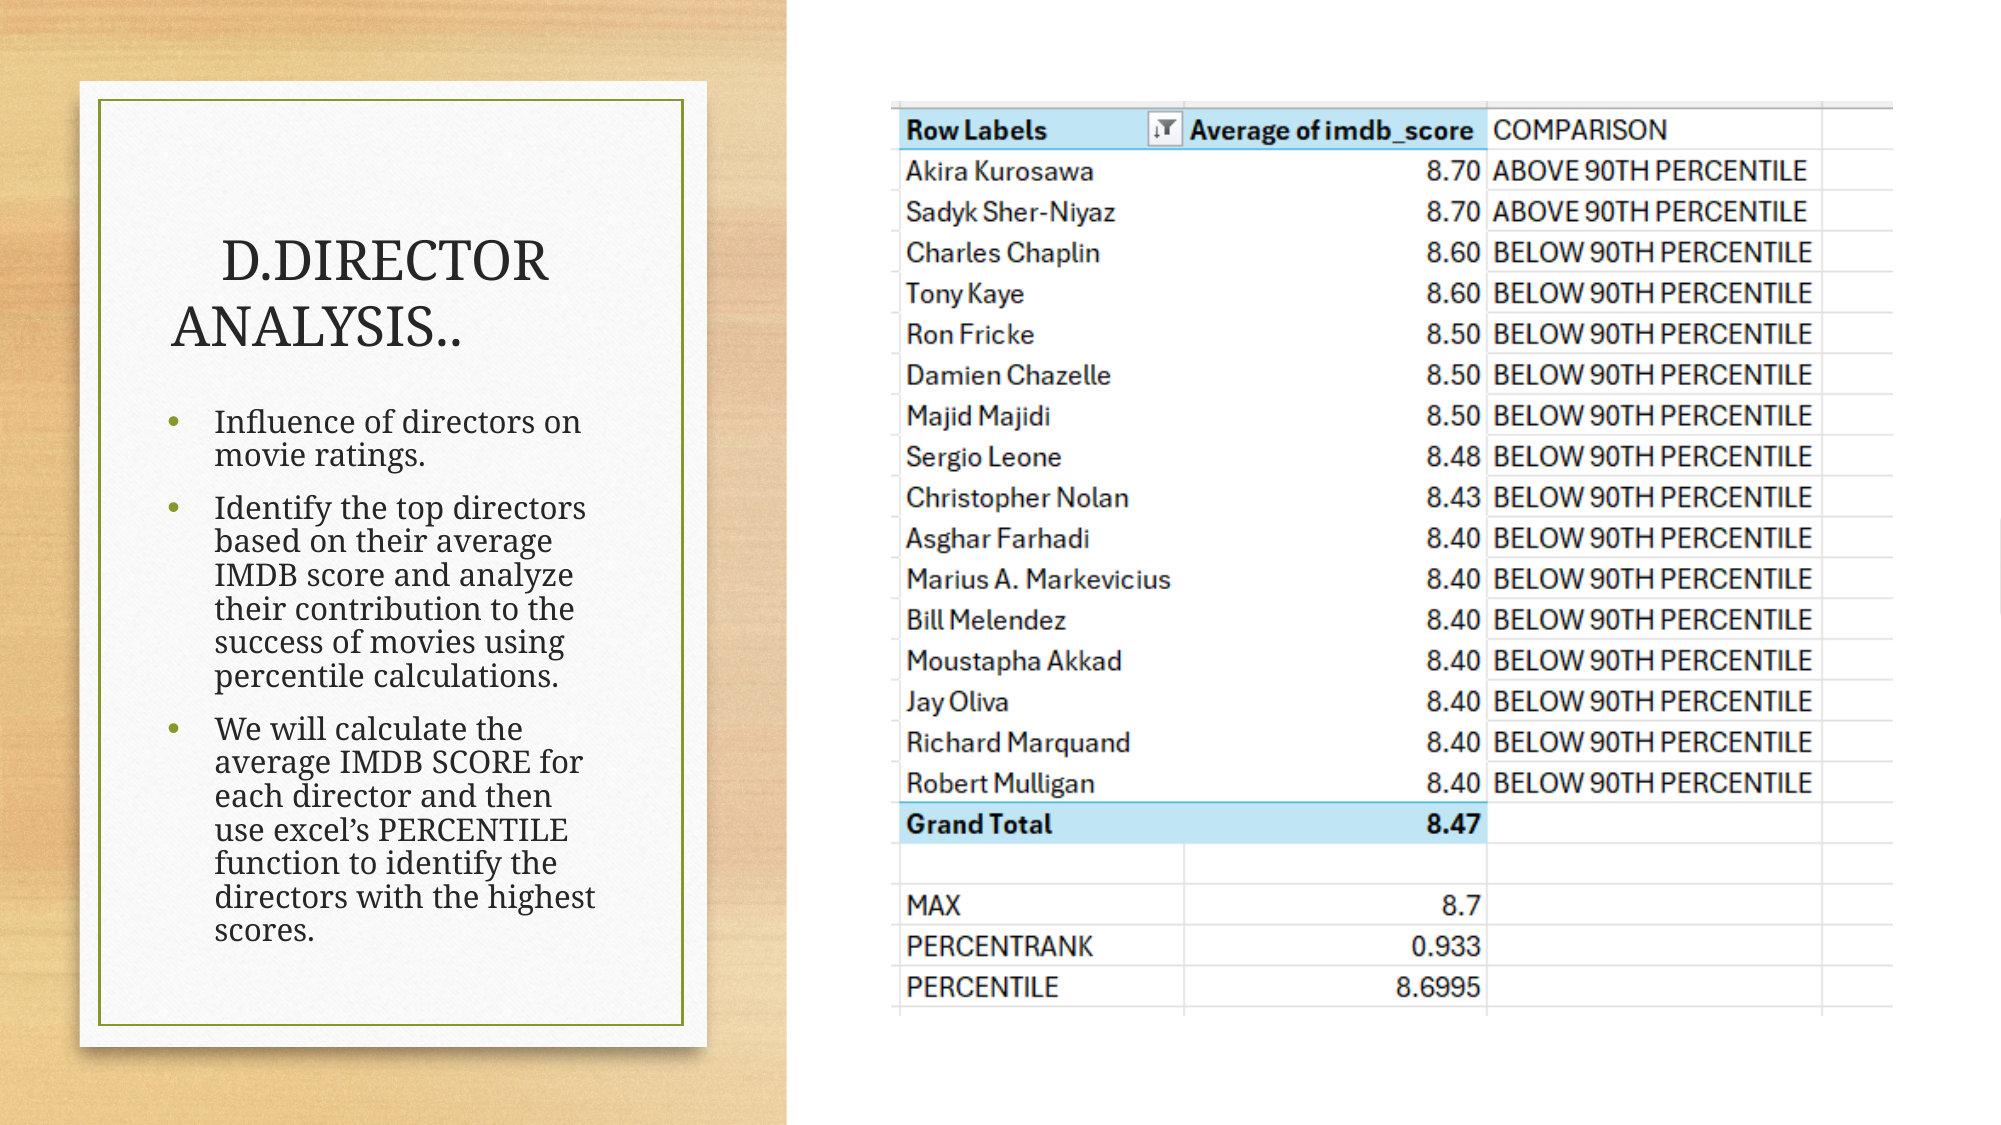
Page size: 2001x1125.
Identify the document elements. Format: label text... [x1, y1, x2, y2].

text_box [785, 0, 2000, 1125]
list Influence of directors on movie ratings. Identify the top directors based on their average IMDB score and analyze their contribution to the success of movies using percentile calculations. We will calculate the average IMDB SCORE for each director and then use excel’s PERCENTILE function to identify the directors with the highest scores. [152, 398, 618, 982]
picture [891, 101, 1893, 1016]
text_box [99, 99, 683, 1026]
text_box [78, 80, 708, 1048]
title D.DIRECTOR ANALYSIS.. [152, 159, 618, 366]
text_box [0, 0, 785, 1125]
